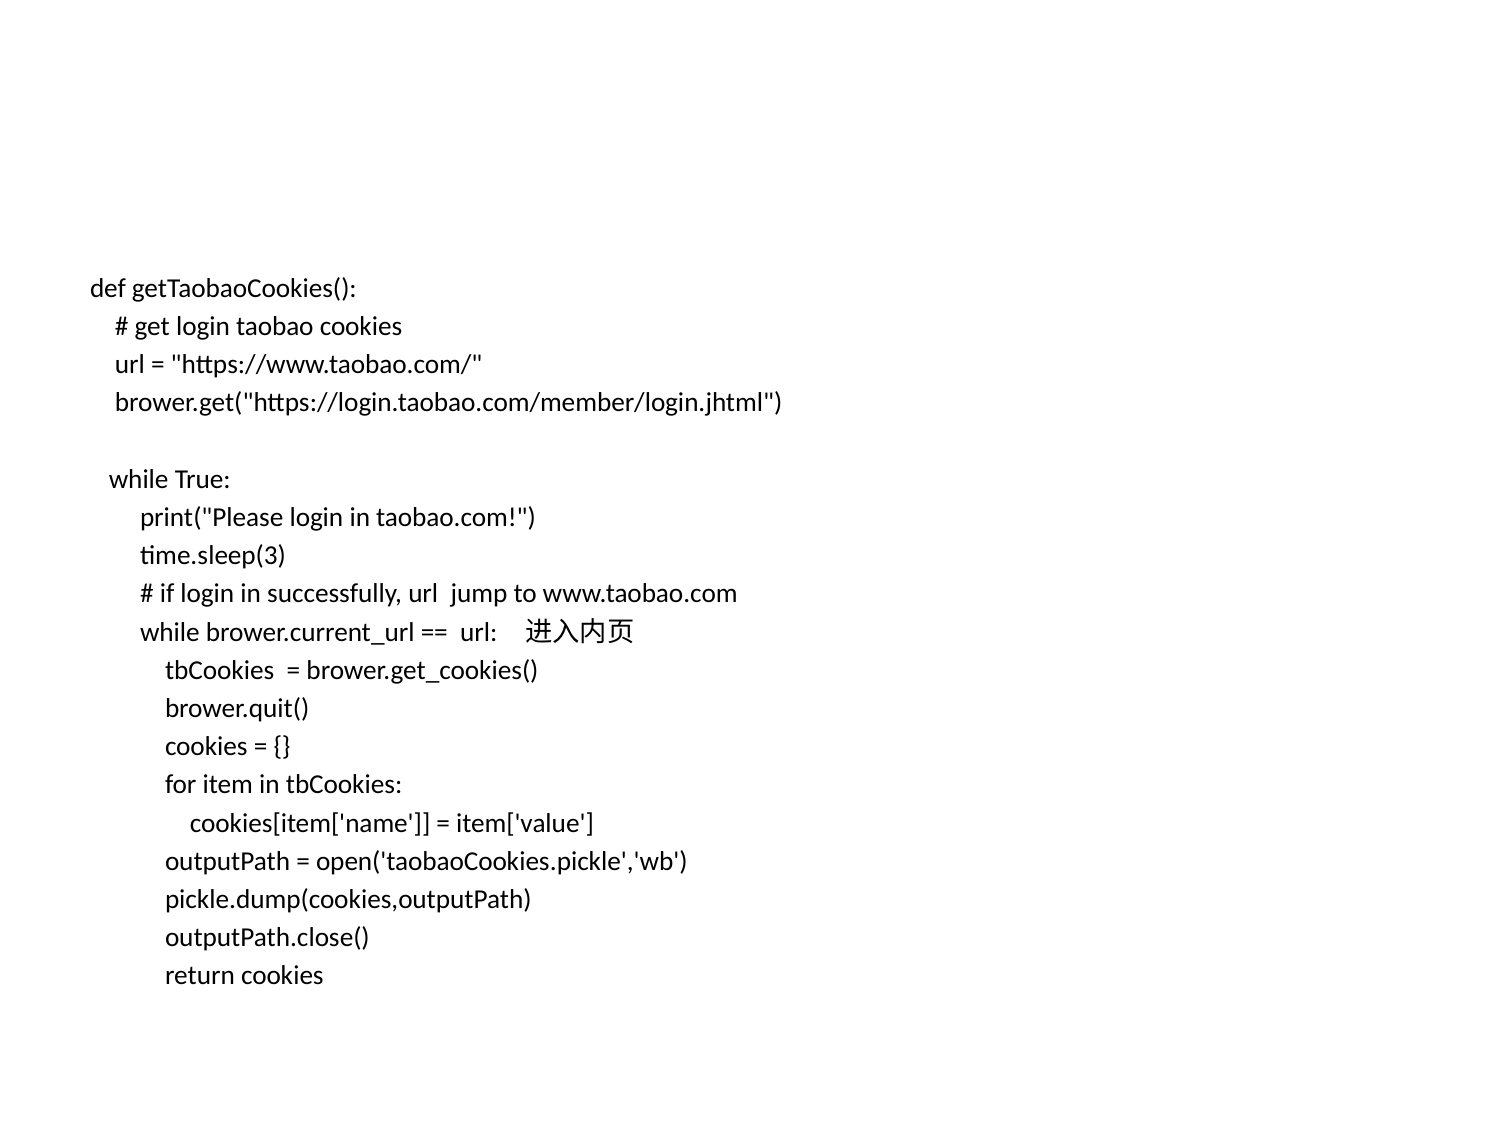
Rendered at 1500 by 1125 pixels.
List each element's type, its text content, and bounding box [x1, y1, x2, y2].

list def getTaobaoCookies(): # get login taobao cookies url = "https://www.taobao.com/" brower.get("https://login.taobao.com/member/login.jhtml") while True: print("Please login in taobao.com!") time.sleep(3) # if login in successfully, url jump to www.taobao.com while brower.current_url == url: 进入内页 tbCookies = brower.get_cookies() brower.quit() cookies = {} for item in tbCookies: cookies[item['name']] = item['value'] outputPath = open('taobaoCookies.pickle','wb') pickle.dump(cookies,outputPath) outputPath.close() return cookies [75, 262, 1425, 1005]
